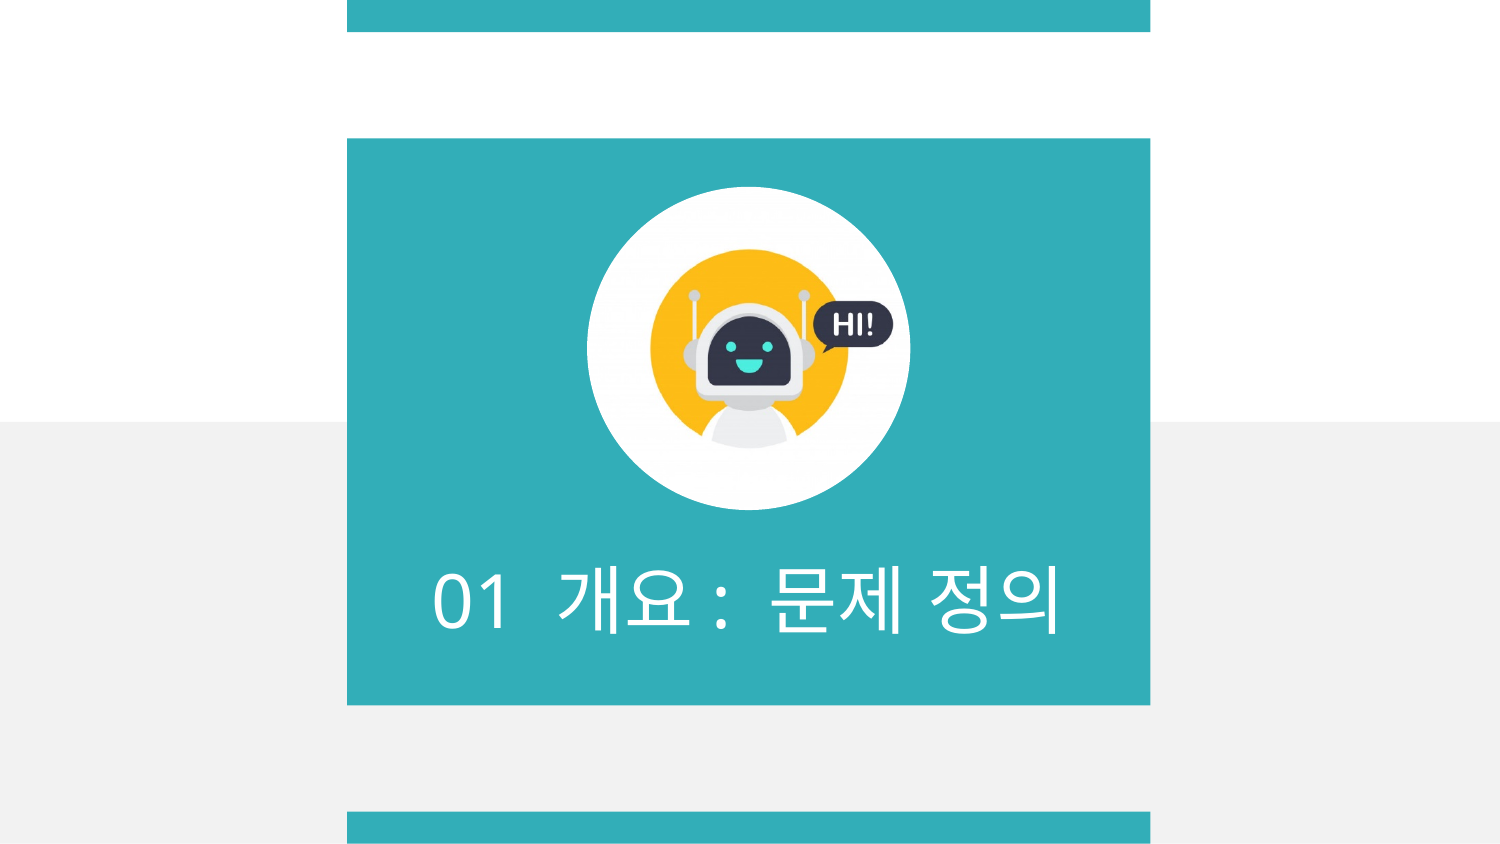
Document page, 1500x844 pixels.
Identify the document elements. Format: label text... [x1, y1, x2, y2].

picture [790, 189, 816, 198]
text_box [584, 184, 913, 513]
list 01 개요: 문제 정의 [347, 551, 1151, 647]
picture [681, 189, 707, 198]
